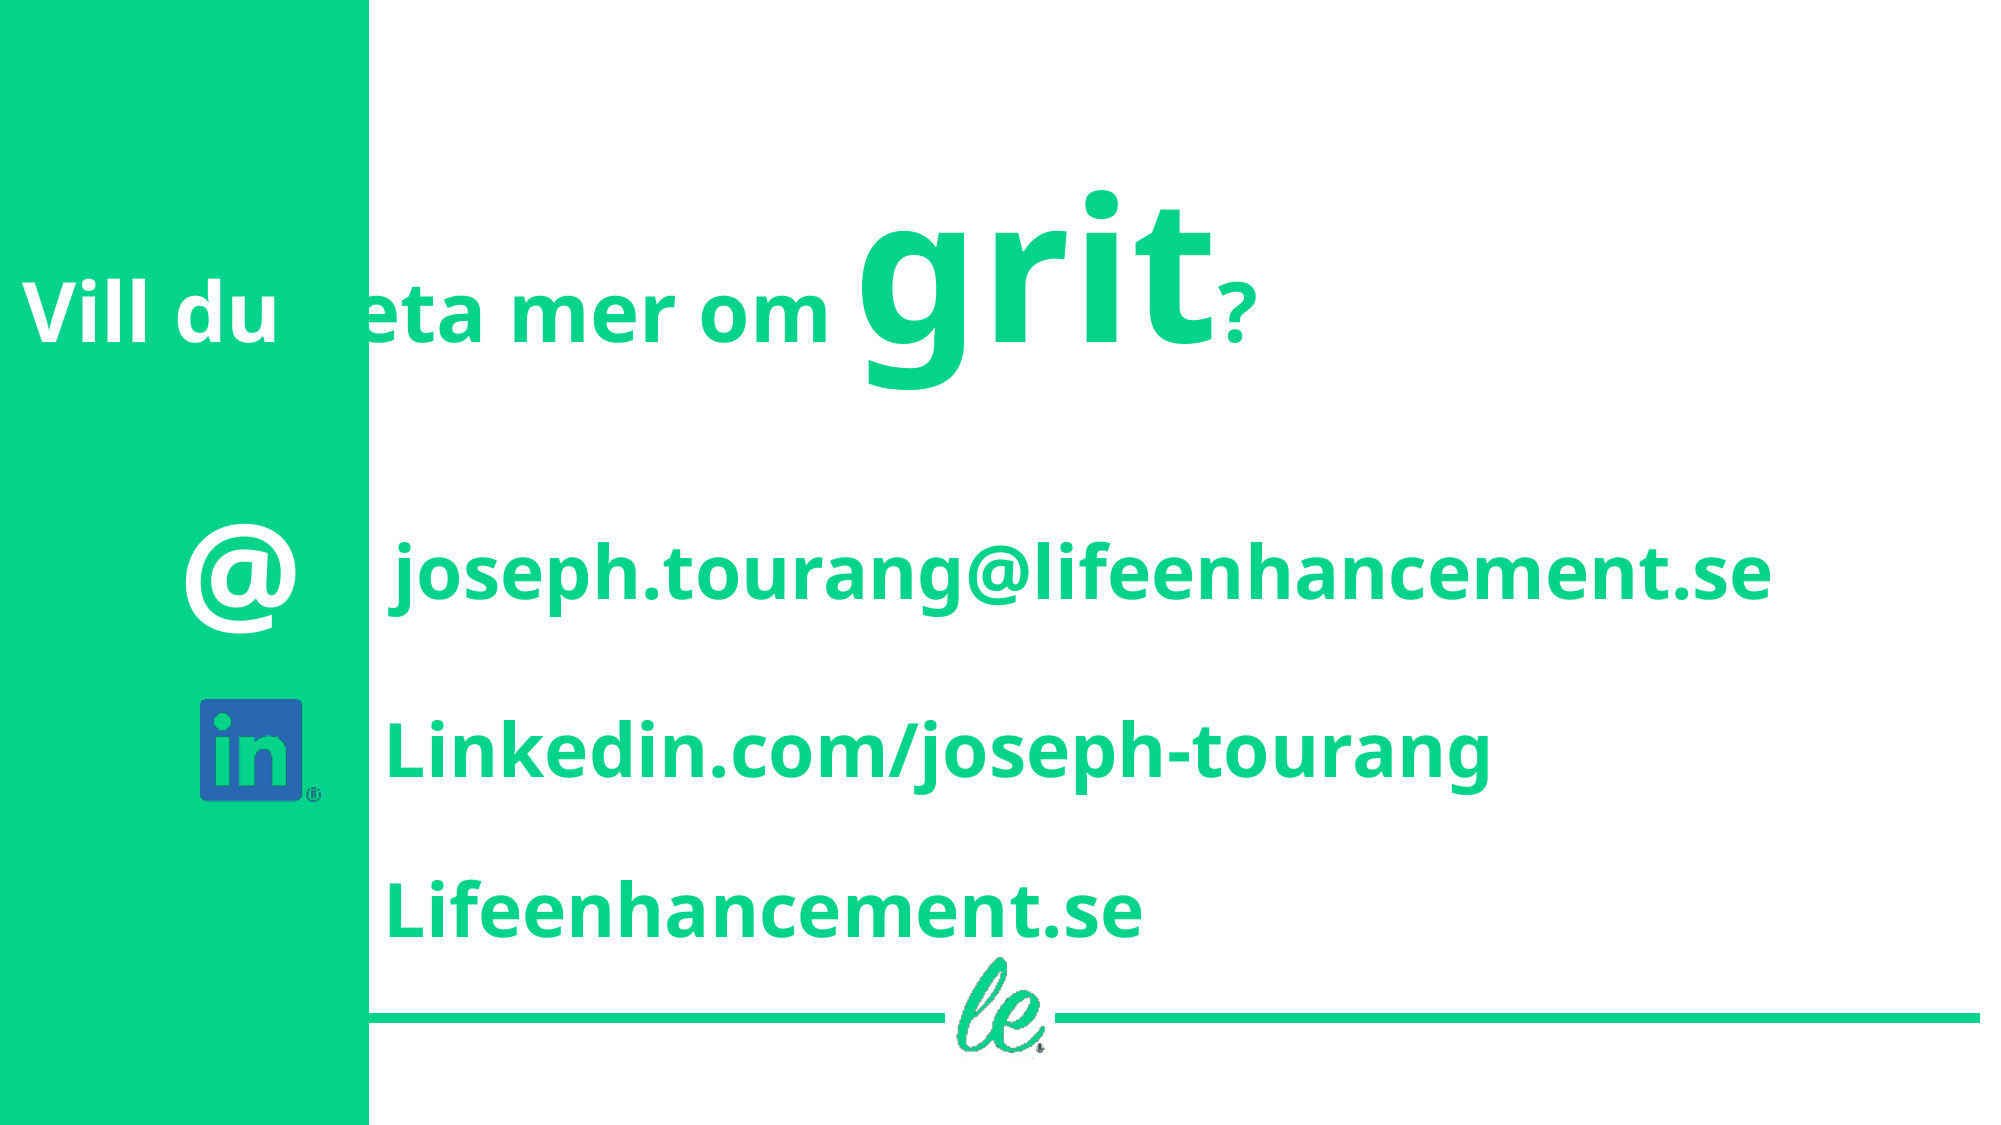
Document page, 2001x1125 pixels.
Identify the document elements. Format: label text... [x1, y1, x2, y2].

text_box Lifeenhancement.se [368, 854, 1259, 960]
picture [200, 699, 321, 802]
text_box [1153, 1013, 1980, 1023]
text_box [370, 1013, 847, 1023]
text_box [0, 0, 370, 1125]
text_box Linkedin.com/joseph-tourang [370, 695, 1702, 801]
text_box joseph.tourang@lifeenhancement.se [370, 517, 2000, 623]
text_box Vill du veta mer om grit? [7, 134, 1274, 390]
picture [847, 892, 1153, 1125]
text_box @ [164, 477, 318, 658]
